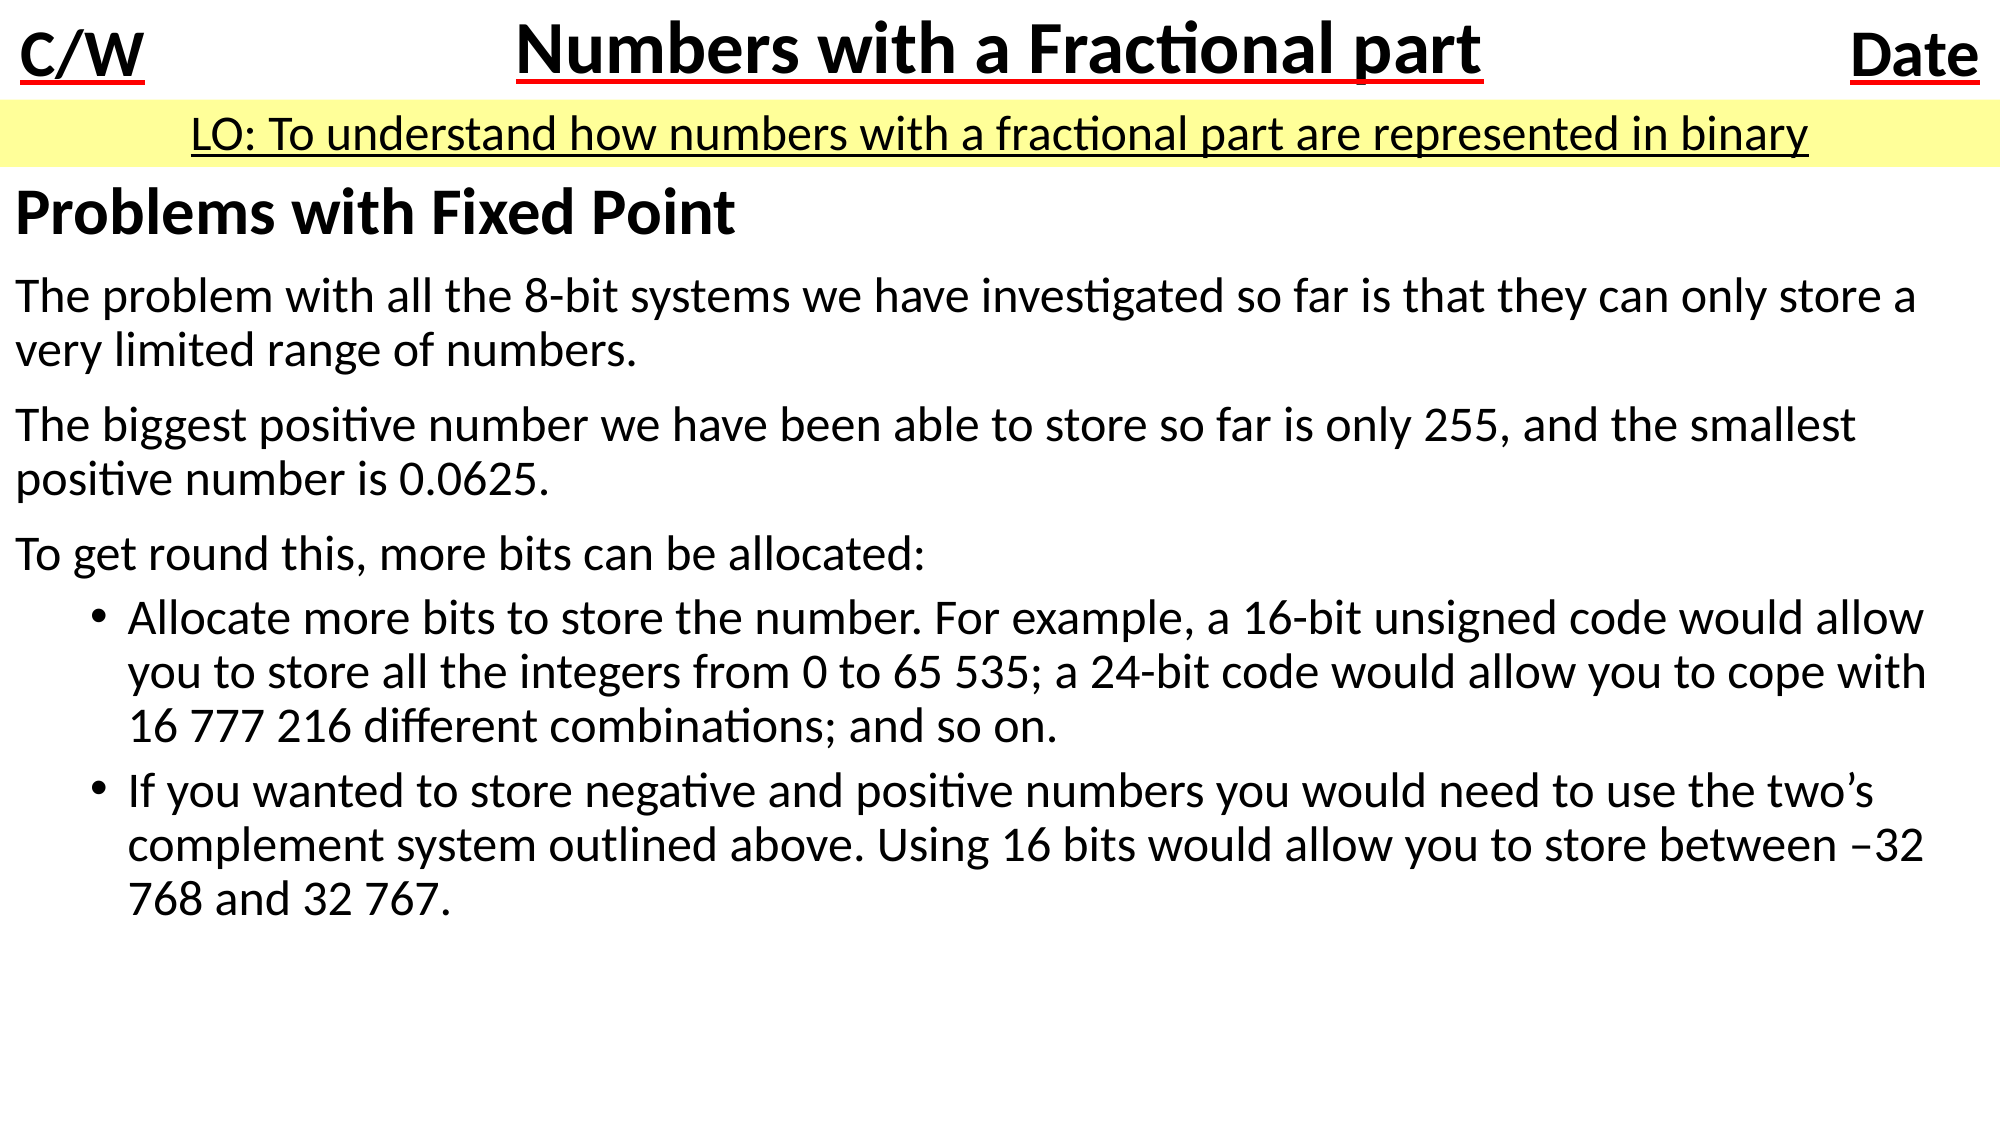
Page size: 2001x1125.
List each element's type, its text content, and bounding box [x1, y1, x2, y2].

list Problems with Fixed Point The problem with all the 8-bit systems we have investigated so far is that they can only store a very limited range of numbers. The biggest positive number we have been able to store so far is only 255, and the smallest positive number is 0.0625. To get round this, more bits can be allocated: Allocate more bits to store the number. For example, a 16-bit unsigned code would allow you to store all the integers from 0 to 65 535; a 24-bit code would allow you to cope with 16 777 216 different combinations; and so on. If you wanted to store negative and positive numbers you would need to use the two’s complement system outlined above. Using 16 bits would allow you to store between –32 768 and 32 767. [0, 169, 1999, 1125]
list LO: To understand how numbers with a fractional part are represented in binary [0, 99, 2000, 167]
title Numbers with a Fractional part [0, 0, 2000, 99]
